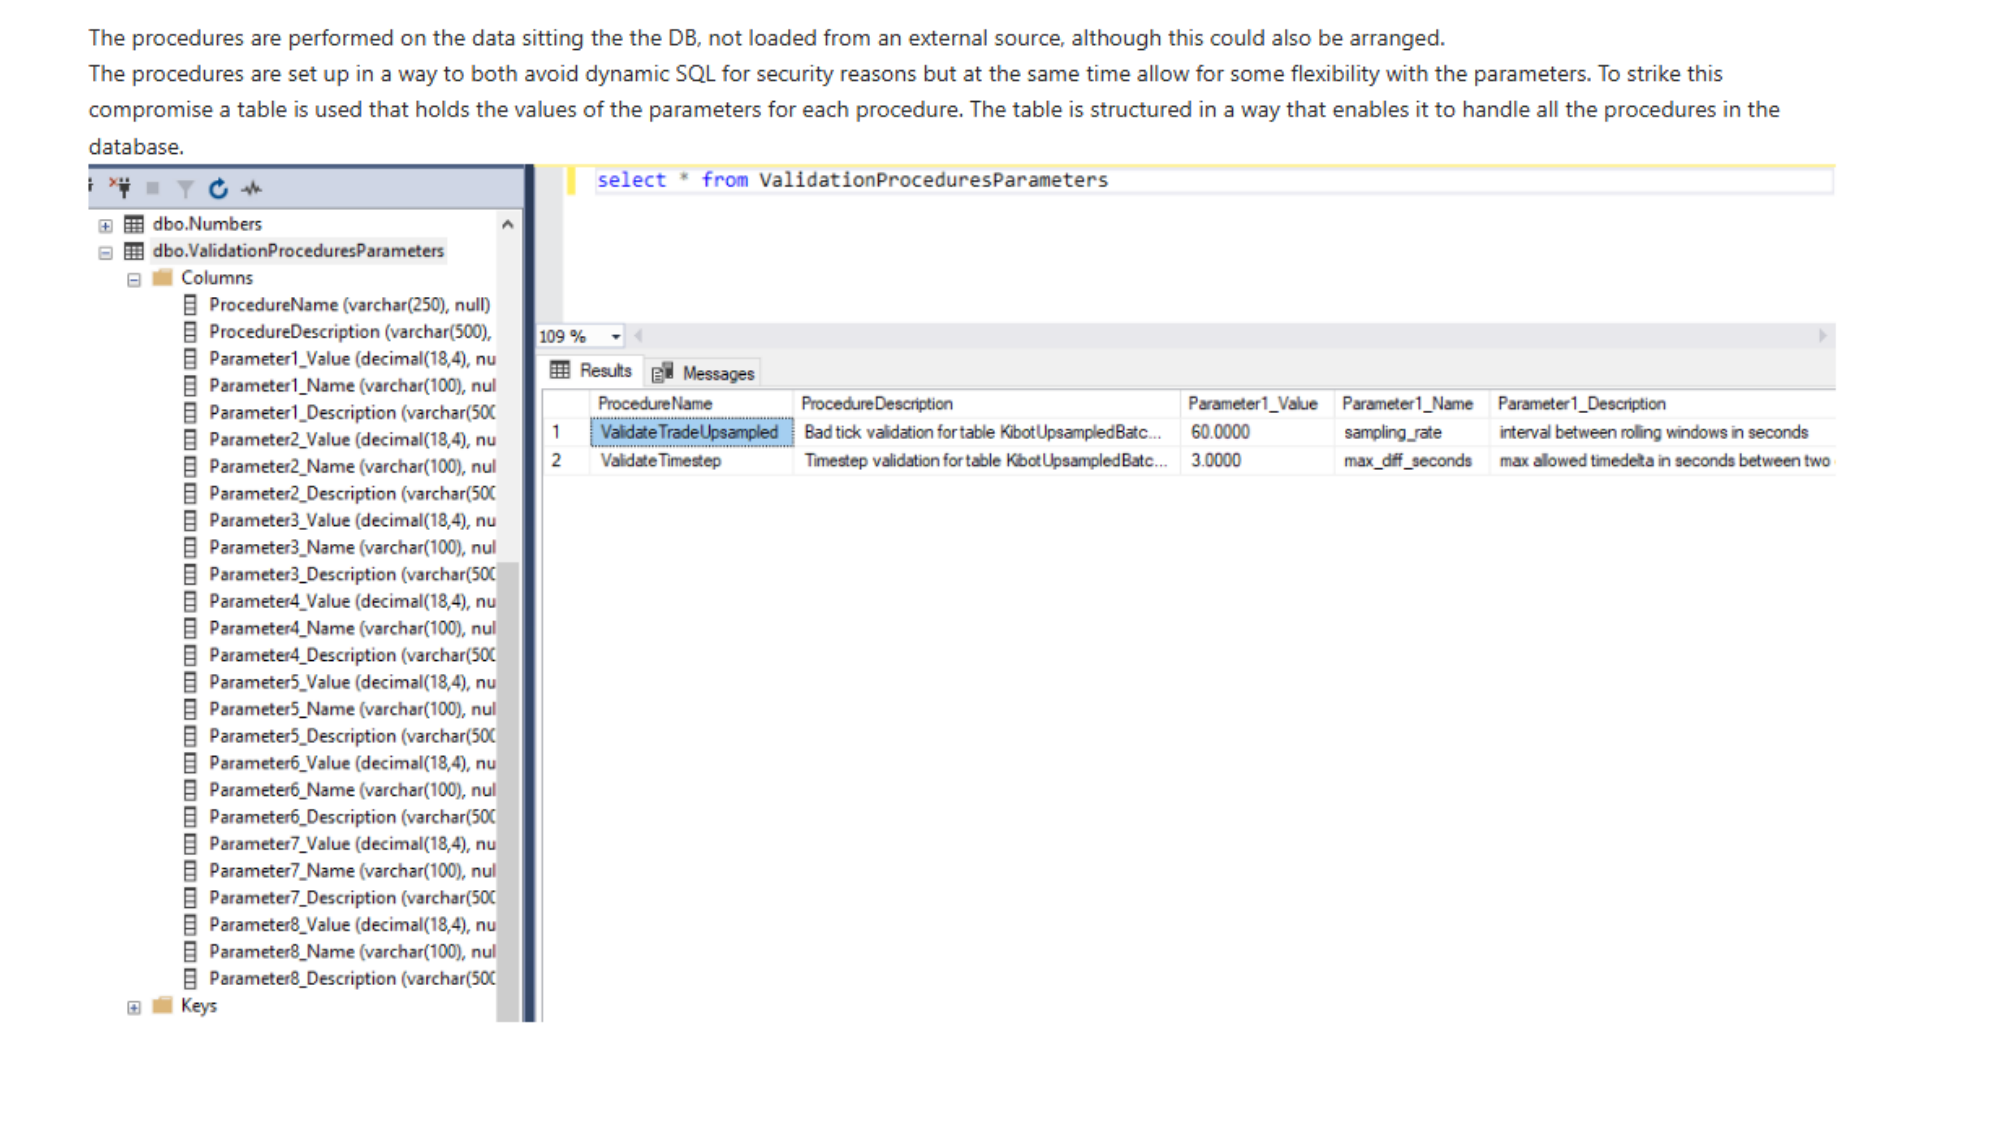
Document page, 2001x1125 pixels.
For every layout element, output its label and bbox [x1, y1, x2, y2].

picture [78, 22, 1855, 1064]
